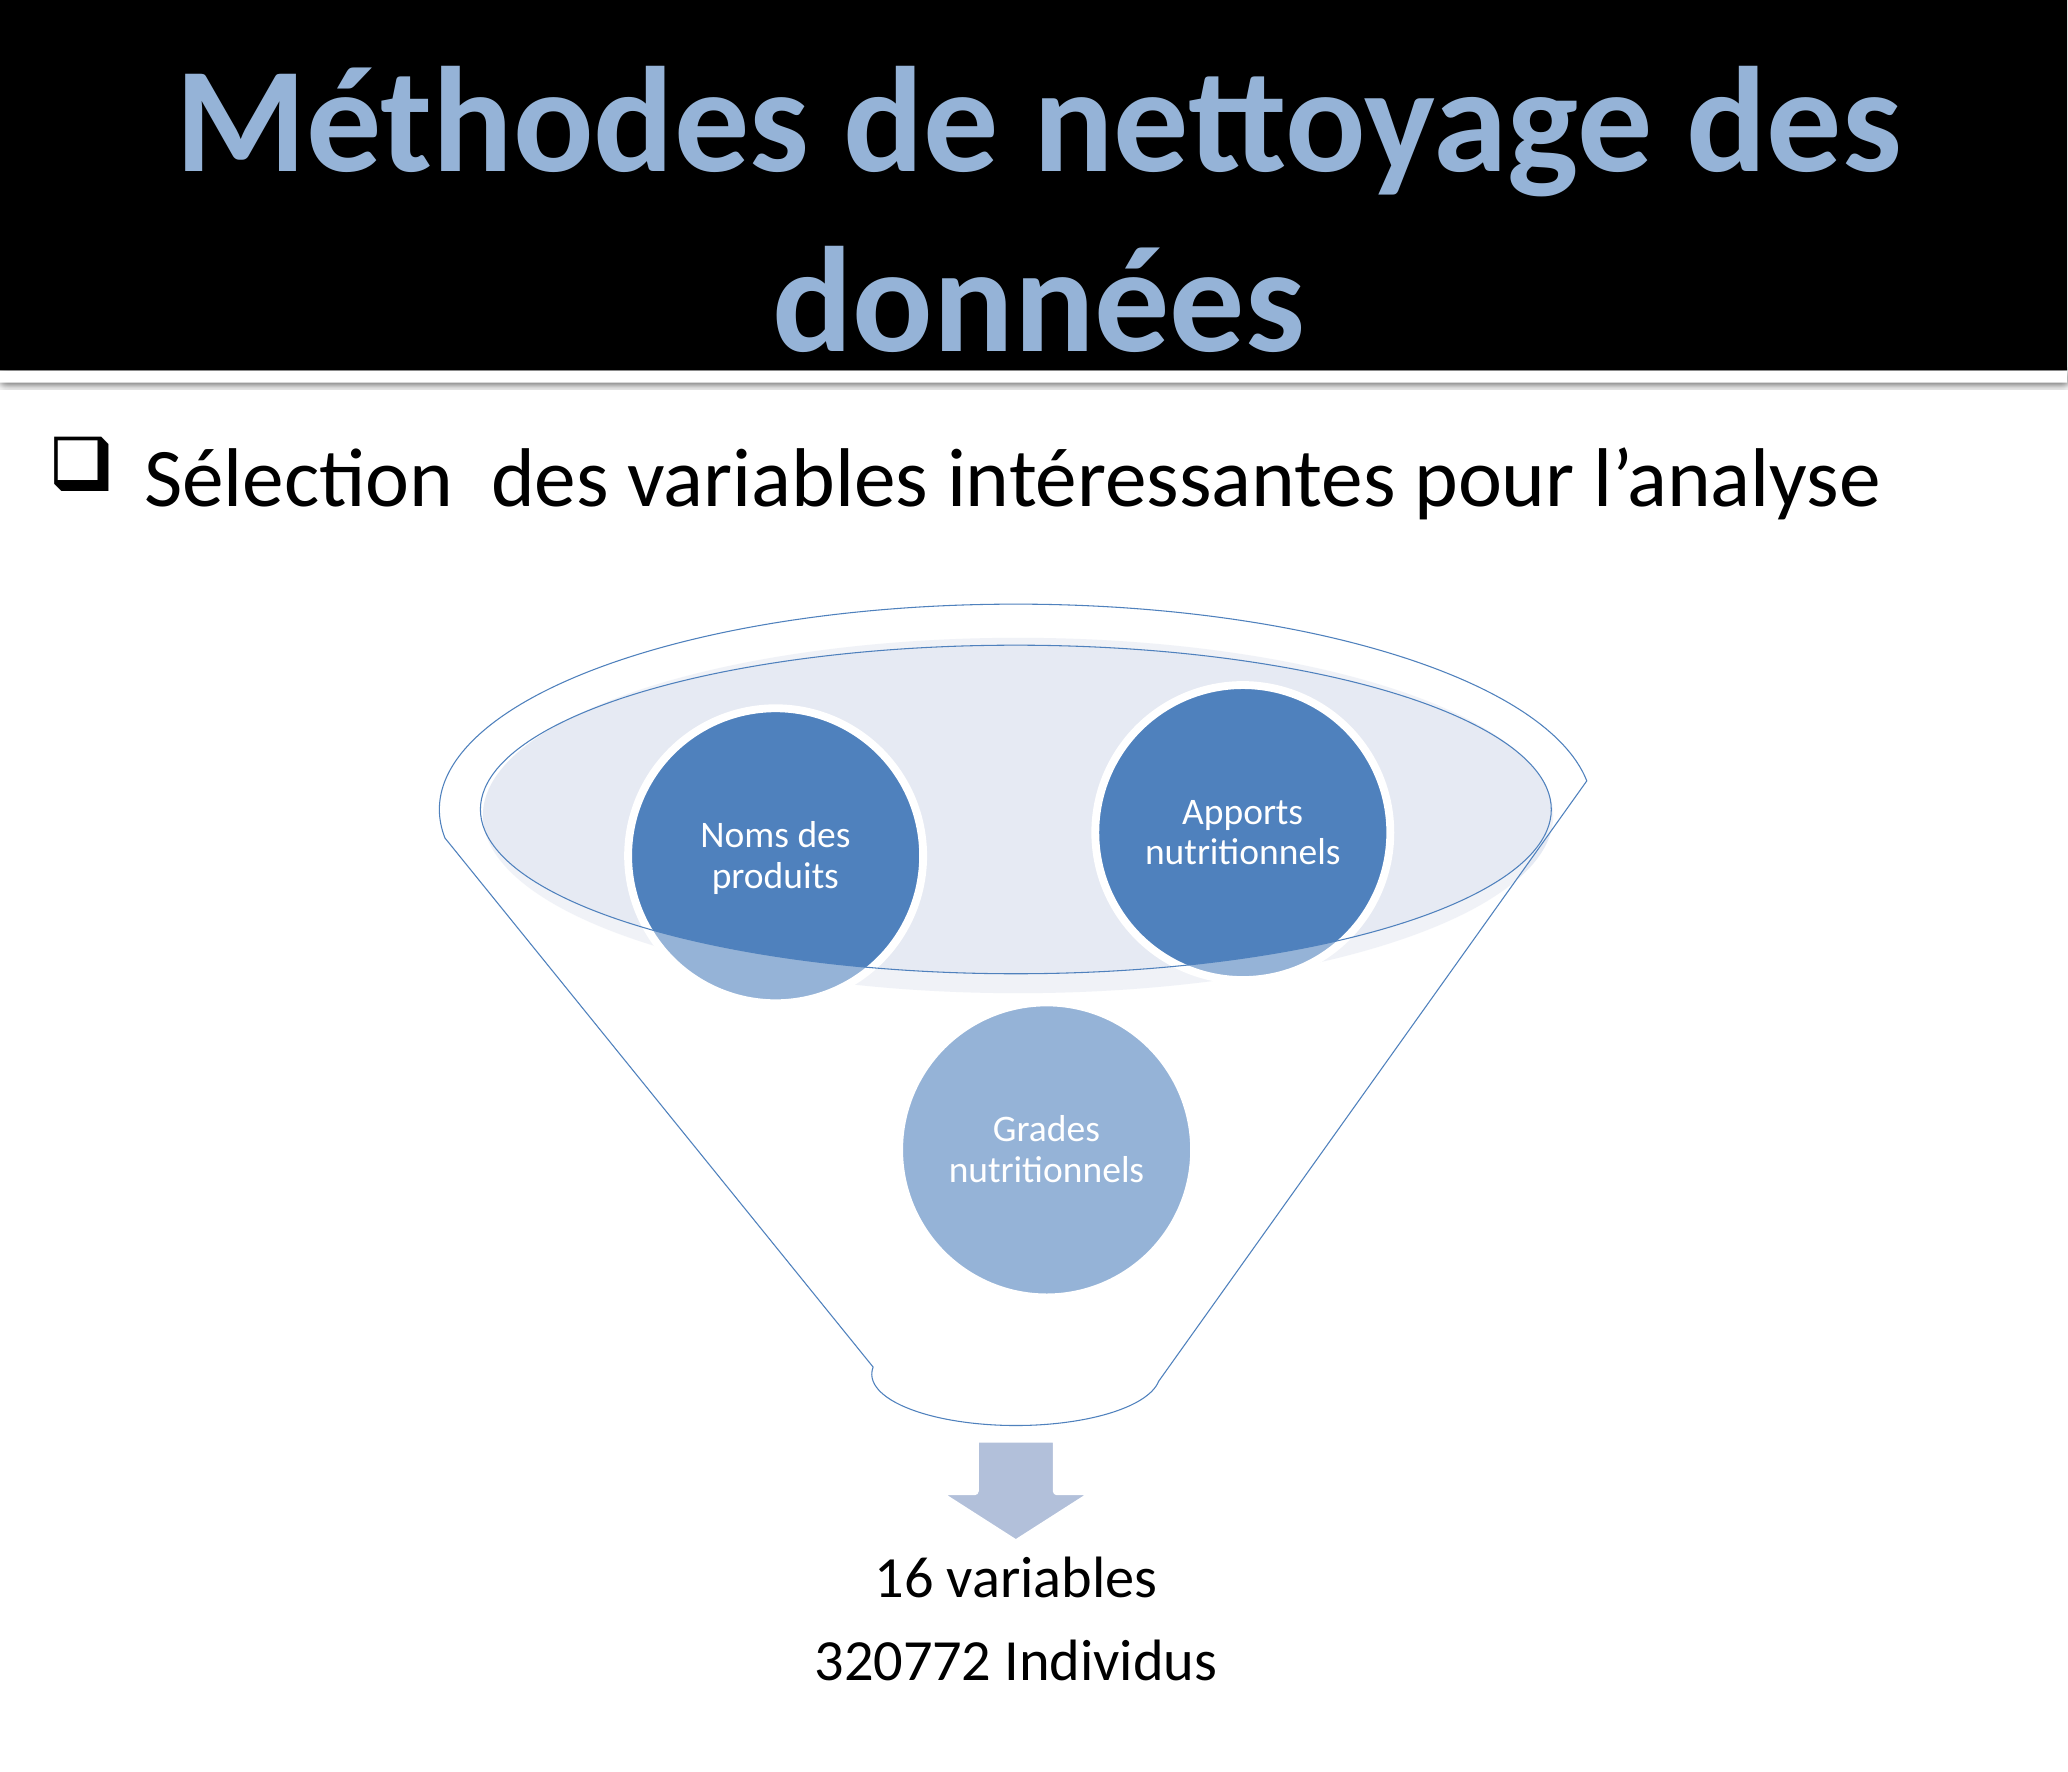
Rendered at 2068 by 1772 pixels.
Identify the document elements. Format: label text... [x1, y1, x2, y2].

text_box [360, 573, 1672, 1732]
title Méthodes de nettoyage des données [103, 40, 1964, 364]
list Sélection des variables intéressantes pour l’analyse [6, 401, 1923, 1448]
